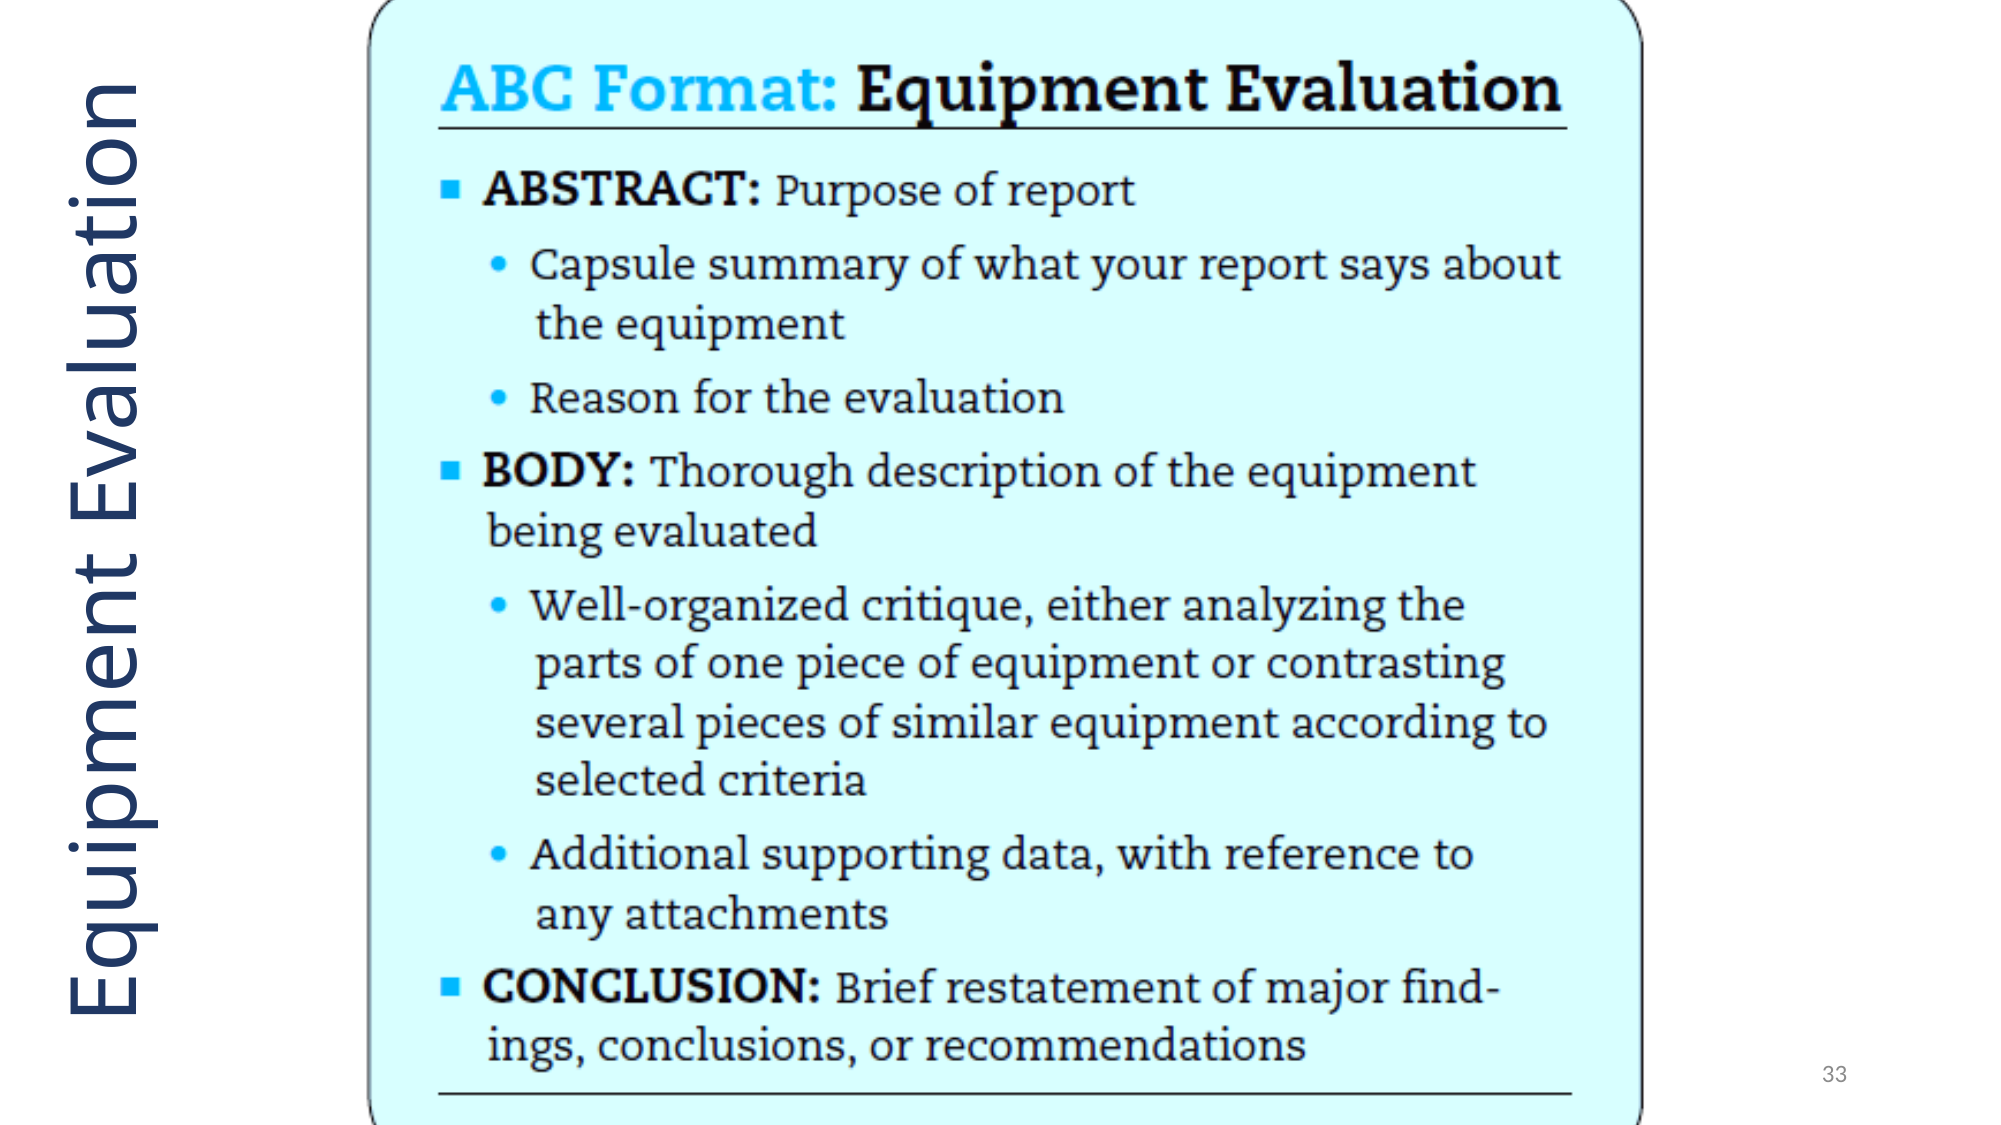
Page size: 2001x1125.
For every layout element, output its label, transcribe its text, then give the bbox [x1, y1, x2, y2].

picture [356, 0, 1674, 1125]
slide_number 33 [1674, 1042, 1863, 1103]
title Equipment Evaluation [12, 0, 201, 1039]
